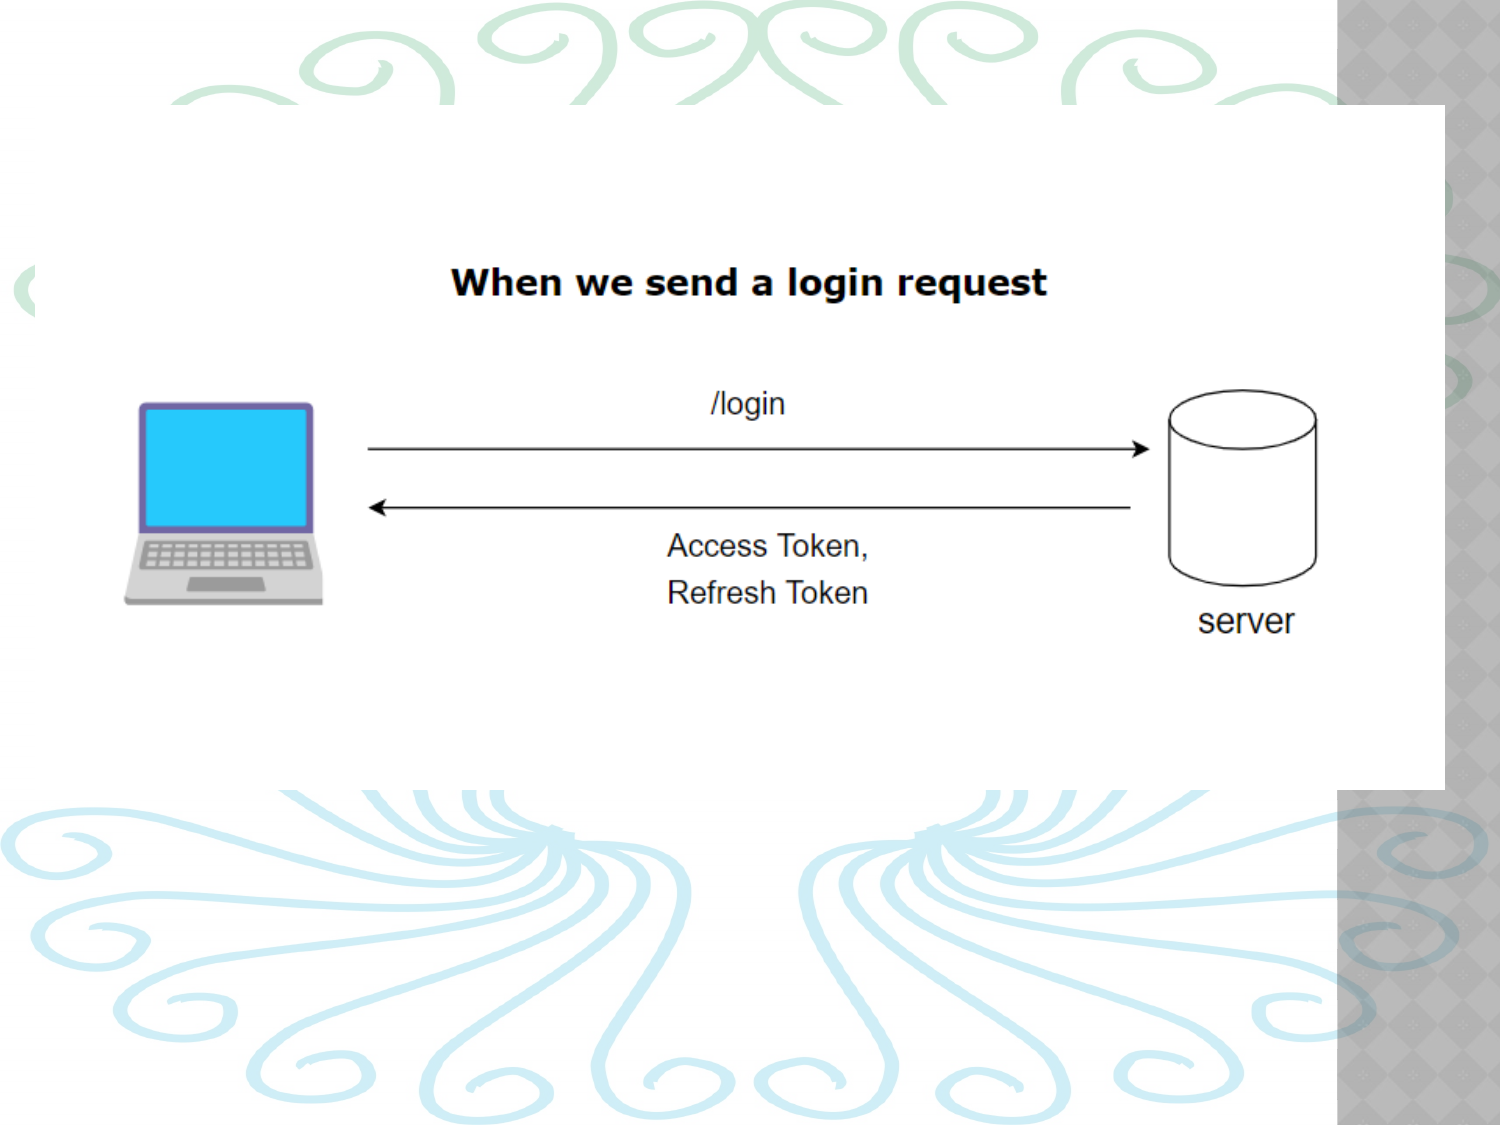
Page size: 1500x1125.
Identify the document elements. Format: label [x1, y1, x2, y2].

picture [34, 105, 1445, 791]
